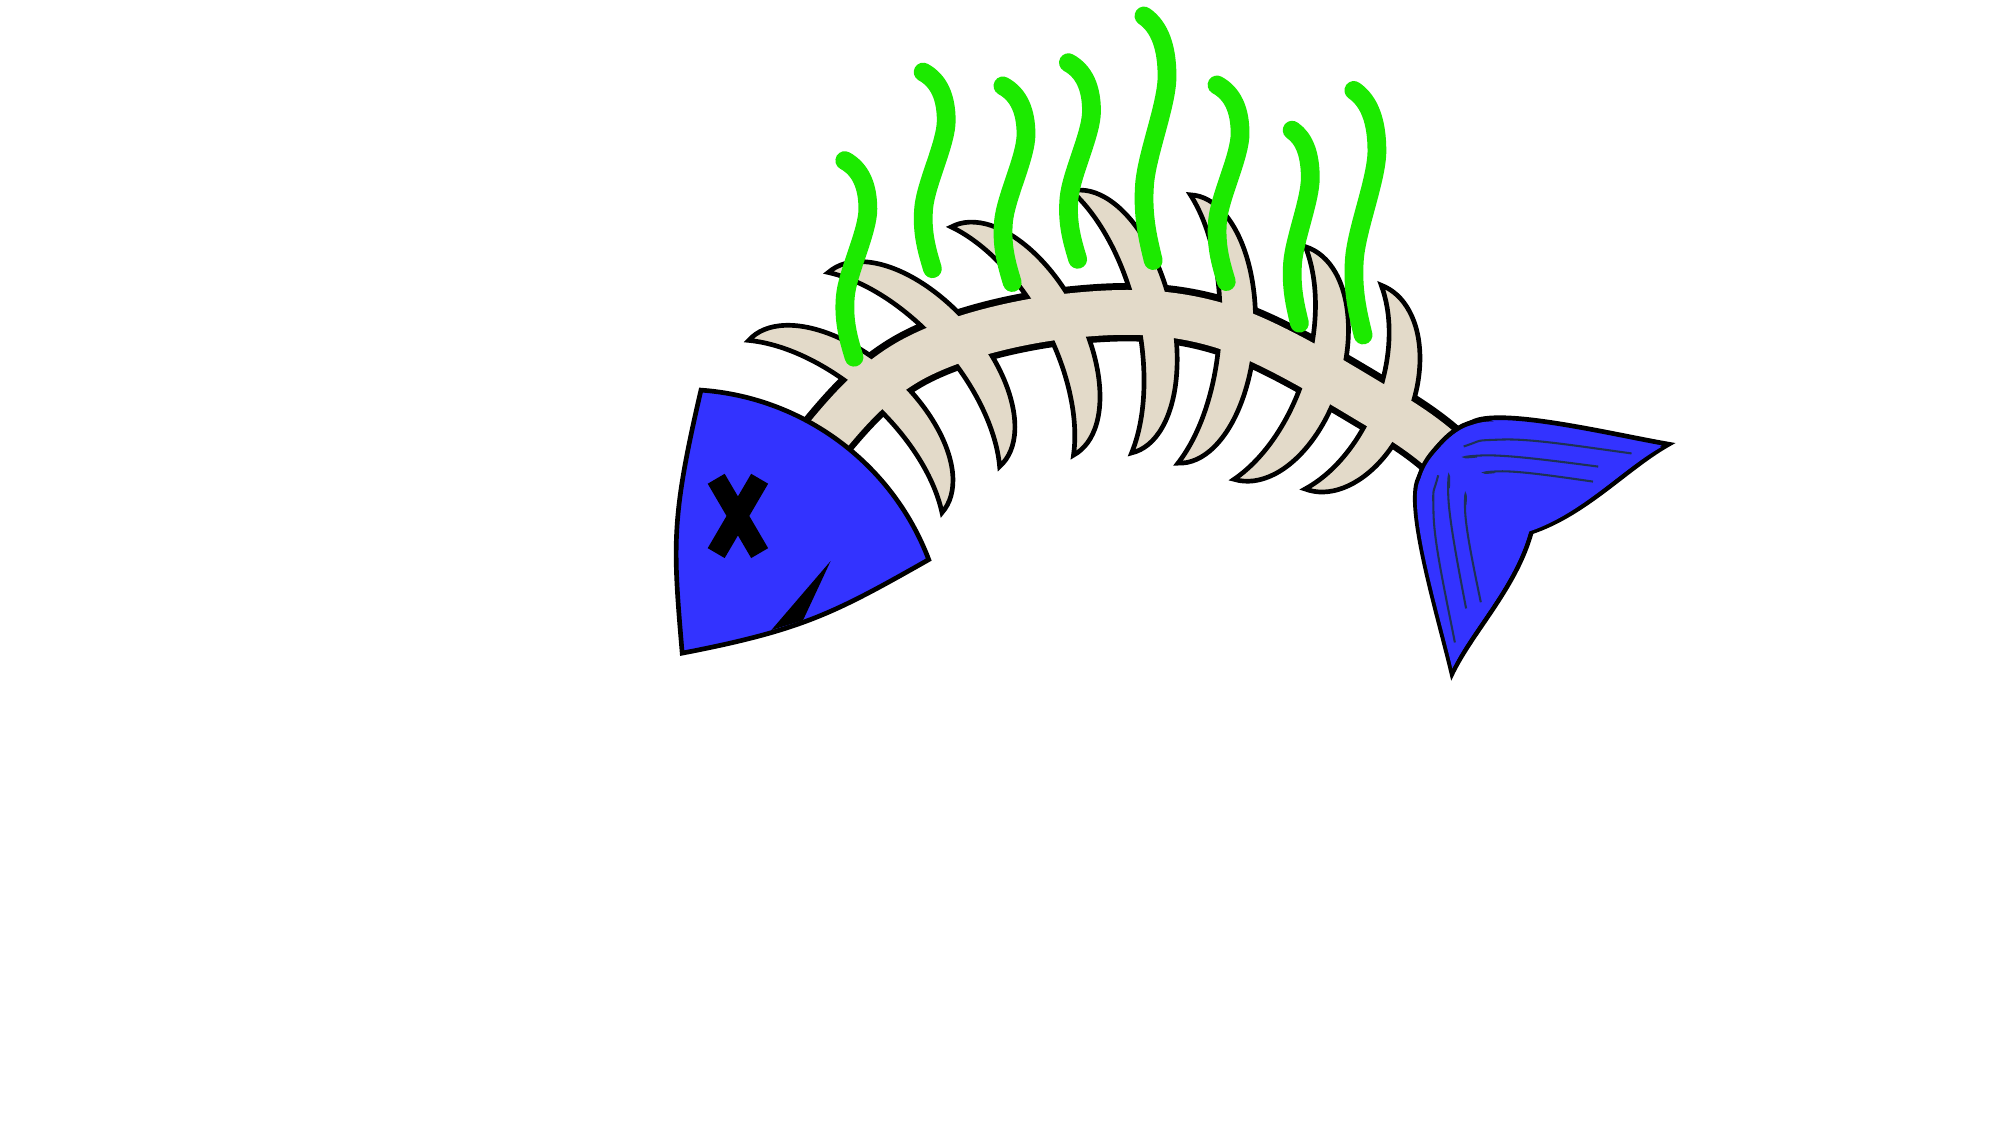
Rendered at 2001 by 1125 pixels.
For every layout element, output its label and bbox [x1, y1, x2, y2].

text_box [1303, 244, 1350, 383]
text_box [948, 221, 1008, 274]
text_box [1067, 61, 1093, 261]
text_box [825, 261, 849, 280]
text_box [914, 453, 955, 515]
text_box [843, 159, 869, 359]
text_box [675, 389, 931, 655]
text_box [1352, 89, 1378, 337]
text_box [706, 472, 770, 560]
text_box [1302, 463, 1380, 494]
text_box [746, 324, 891, 396]
text_box [1175, 459, 1198, 465]
text_box [1075, 189, 1174, 314]
text_box [1216, 84, 1242, 283]
text_box [1392, 396, 1671, 650]
text_box [922, 71, 948, 270]
text_box [851, 260, 977, 345]
text_box [829, 311, 1392, 464]
text_box [1188, 193, 1257, 338]
text_box [1001, 84, 1028, 284]
text_box [768, 560, 832, 633]
text_box [1010, 233, 1080, 318]
text_box [1231, 461, 1294, 483]
text_box [1374, 283, 1422, 413]
text_box [997, 455, 1010, 469]
text_box [1291, 129, 1312, 325]
text_box [1143, 15, 1169, 262]
